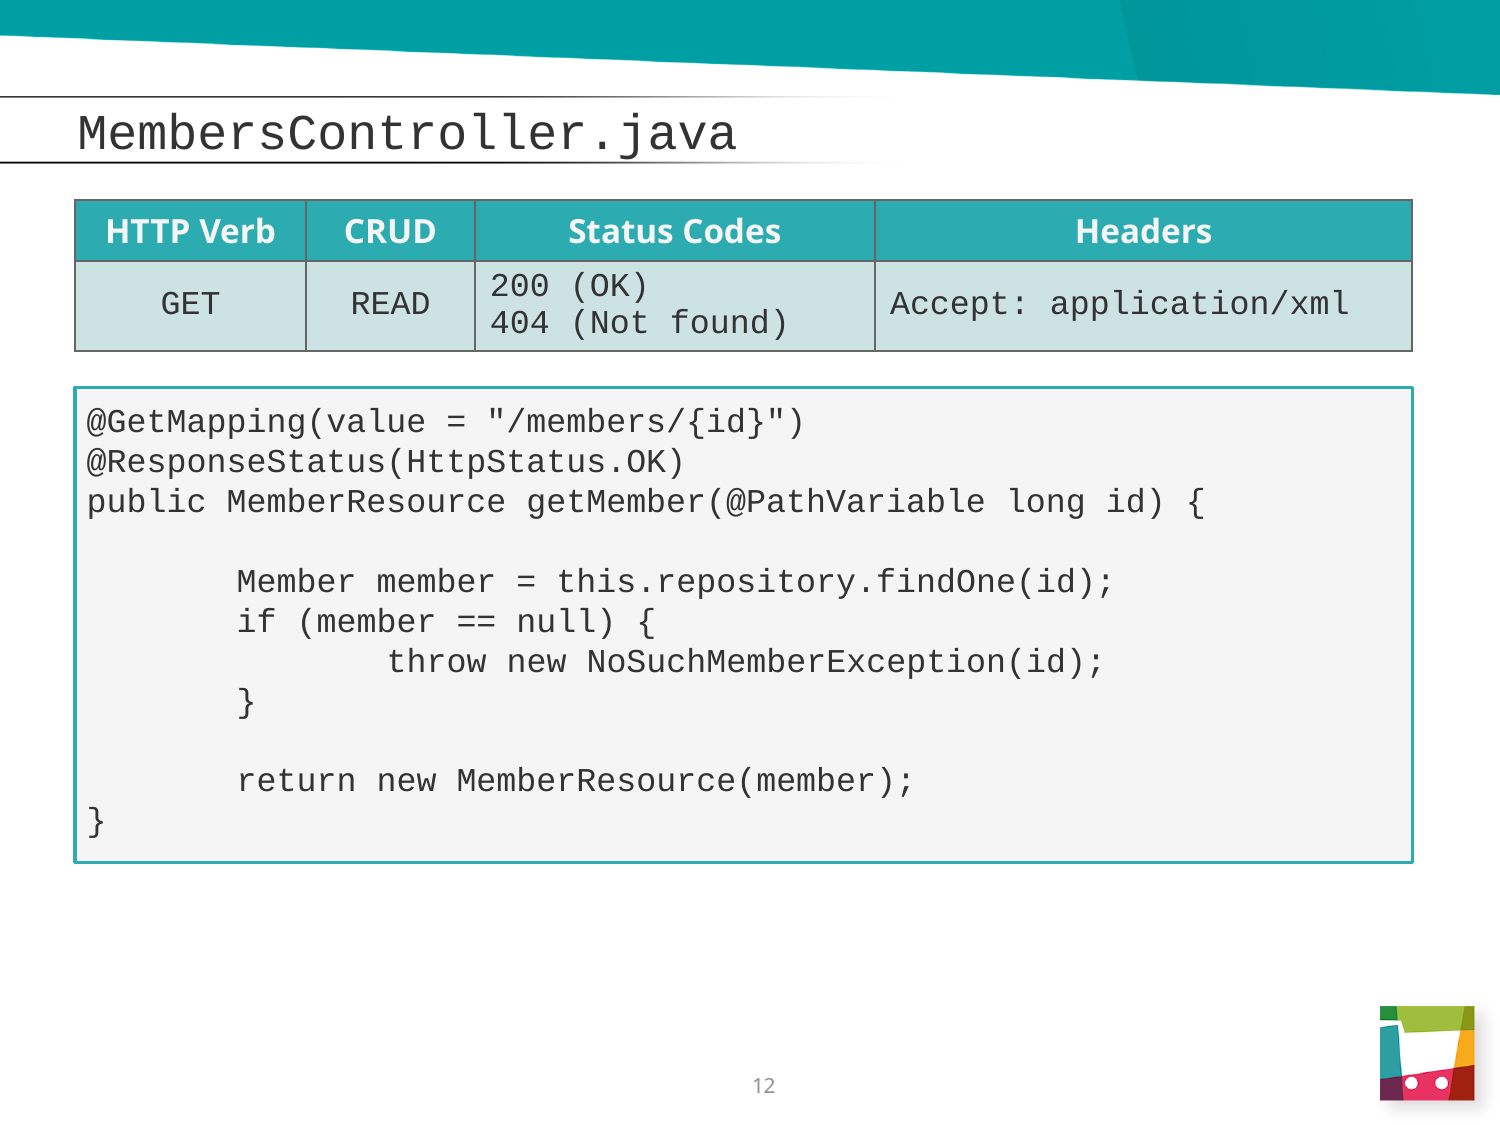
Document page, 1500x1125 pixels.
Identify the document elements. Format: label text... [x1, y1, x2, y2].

picture [0, 0, 1500, 1125]
table_header CRUD [307, 201, 474, 260]
table_header Status Codes [476, 201, 874, 260]
table_cell GET [76, 262, 305, 350]
table_cell 200 (OK) 404 (Not found) [476, 262, 874, 350]
slide_number 12 [709, 1062, 791, 1112]
table_header HTTP Verb [76, 201, 305, 260]
table_cell Accept: application/xml [876, 262, 1411, 350]
text_box @GetMapping(value = "/members/{id}") @ResponseStatus(HttpStatus.OK) public MemberResource getMember(@PathVariable long id) { Member member = this.repository.findOne(id); if (member == null) { throw new NoSuchMemberException(id); } return new MemberResource(member); } [73, 385, 1414, 865]
table_cell READ [307, 262, 474, 350]
table_header Headers [876, 201, 1411, 260]
title MembersController.java [62, 92, 1438, 155]
